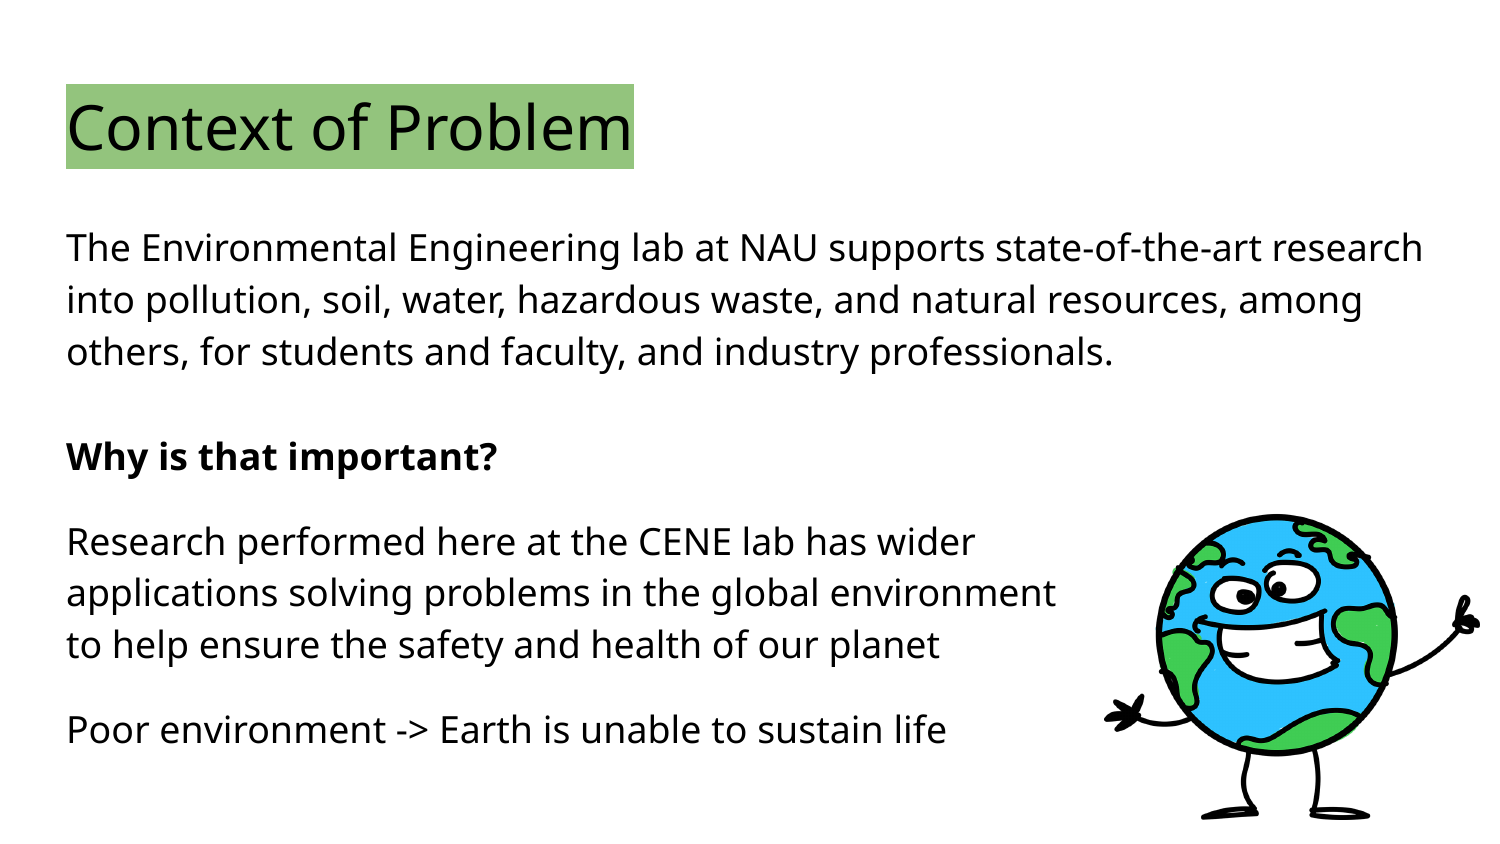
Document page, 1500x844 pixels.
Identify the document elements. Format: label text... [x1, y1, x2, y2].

picture [1103, 510, 1480, 820]
title Context of Problem [51, 72, 1449, 167]
list The Environmental Engineering lab at NAU supports state-of-the-art research into pollution, soil, water, hazardous waste, and natural resources, among others, for students and faculty, and industry professionals. [51, 202, 1449, 404]
text_box Why is that important? Research performed here at the CENE lab has wider applications solving problems in the global environment to help ensure the safety and health of our planet Poor environment -> Earth is unable to sustain life [51, 410, 1117, 535]
